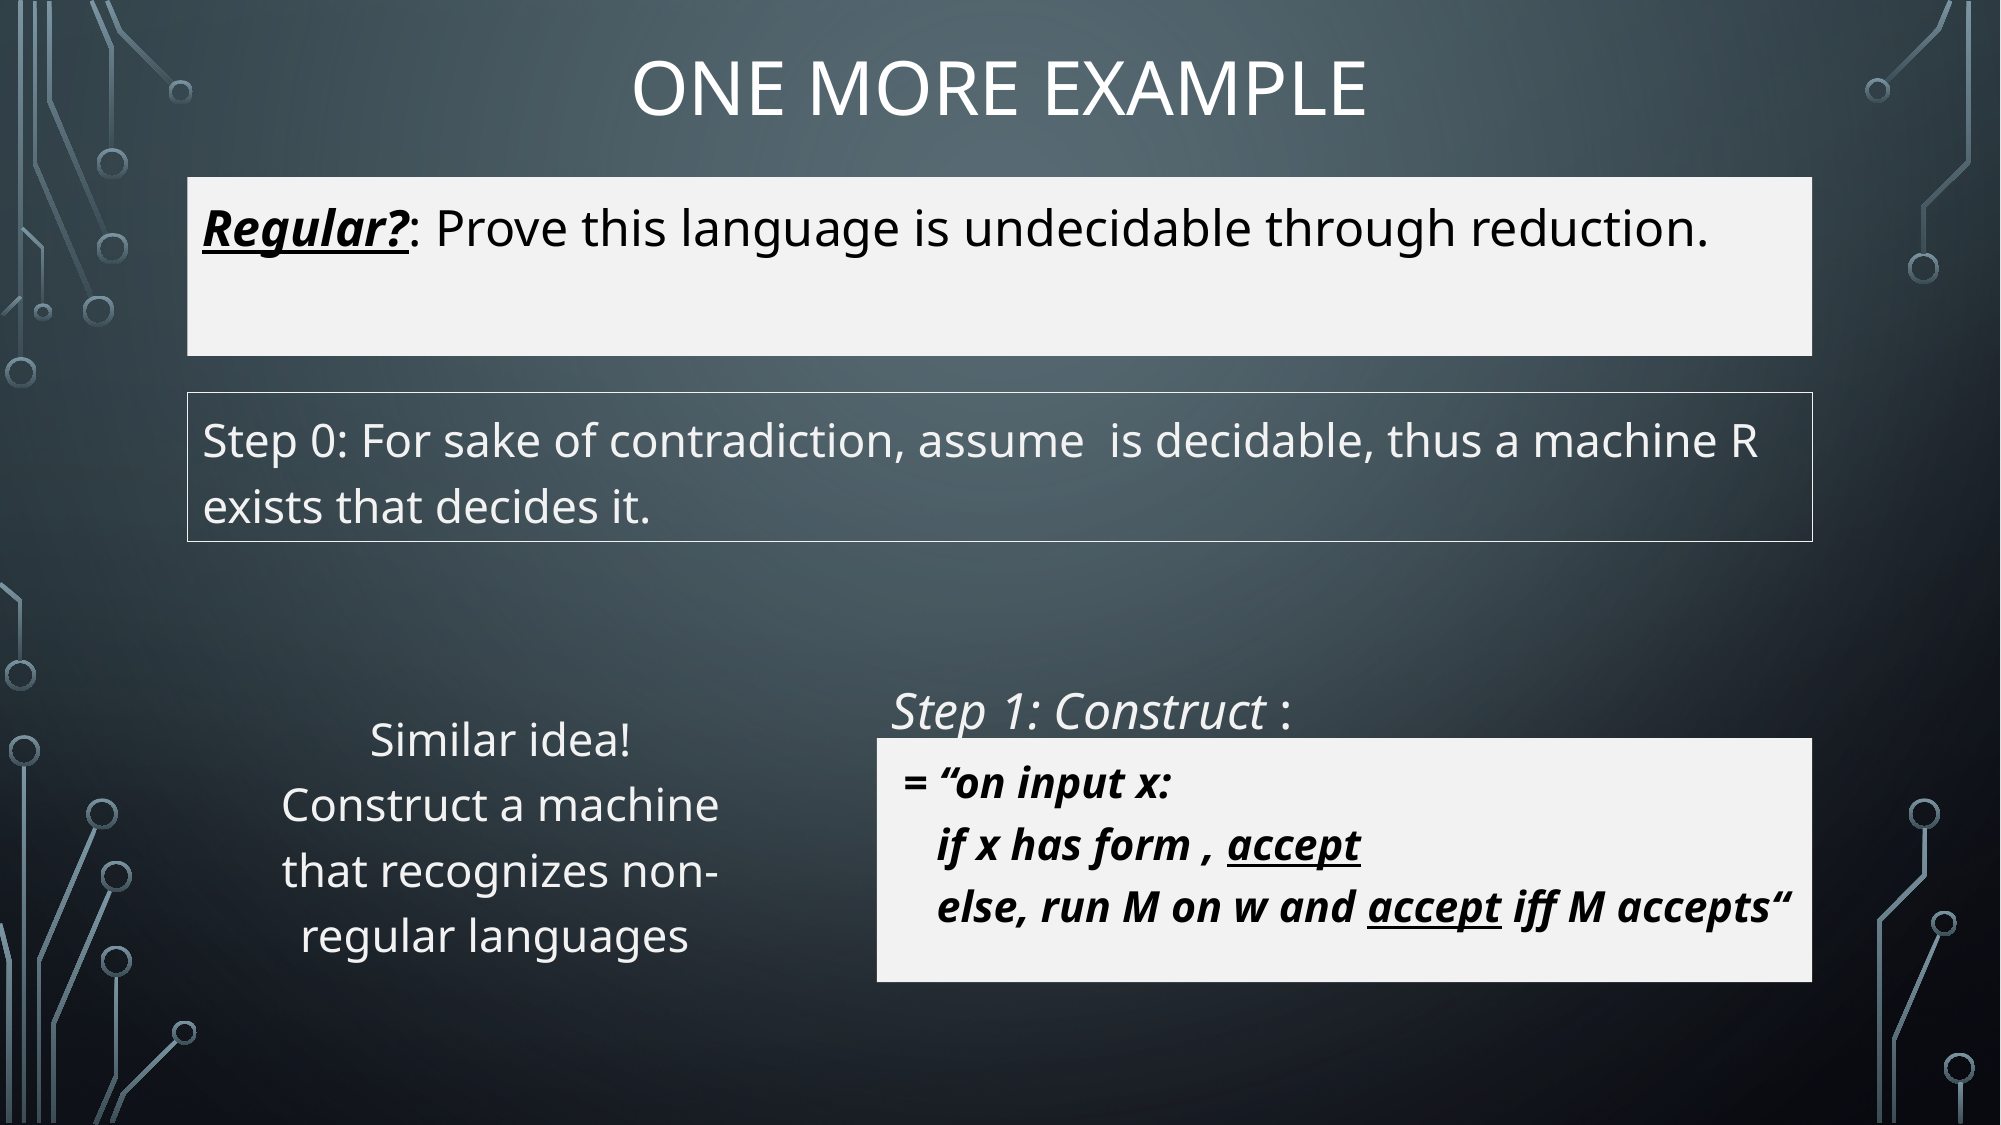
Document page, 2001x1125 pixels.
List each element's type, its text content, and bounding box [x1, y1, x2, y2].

text_box Similar idea! Construct a machine that recognizes non-regular languages [264, 692, 738, 981]
title One More Example [187, 20, 1813, 162]
